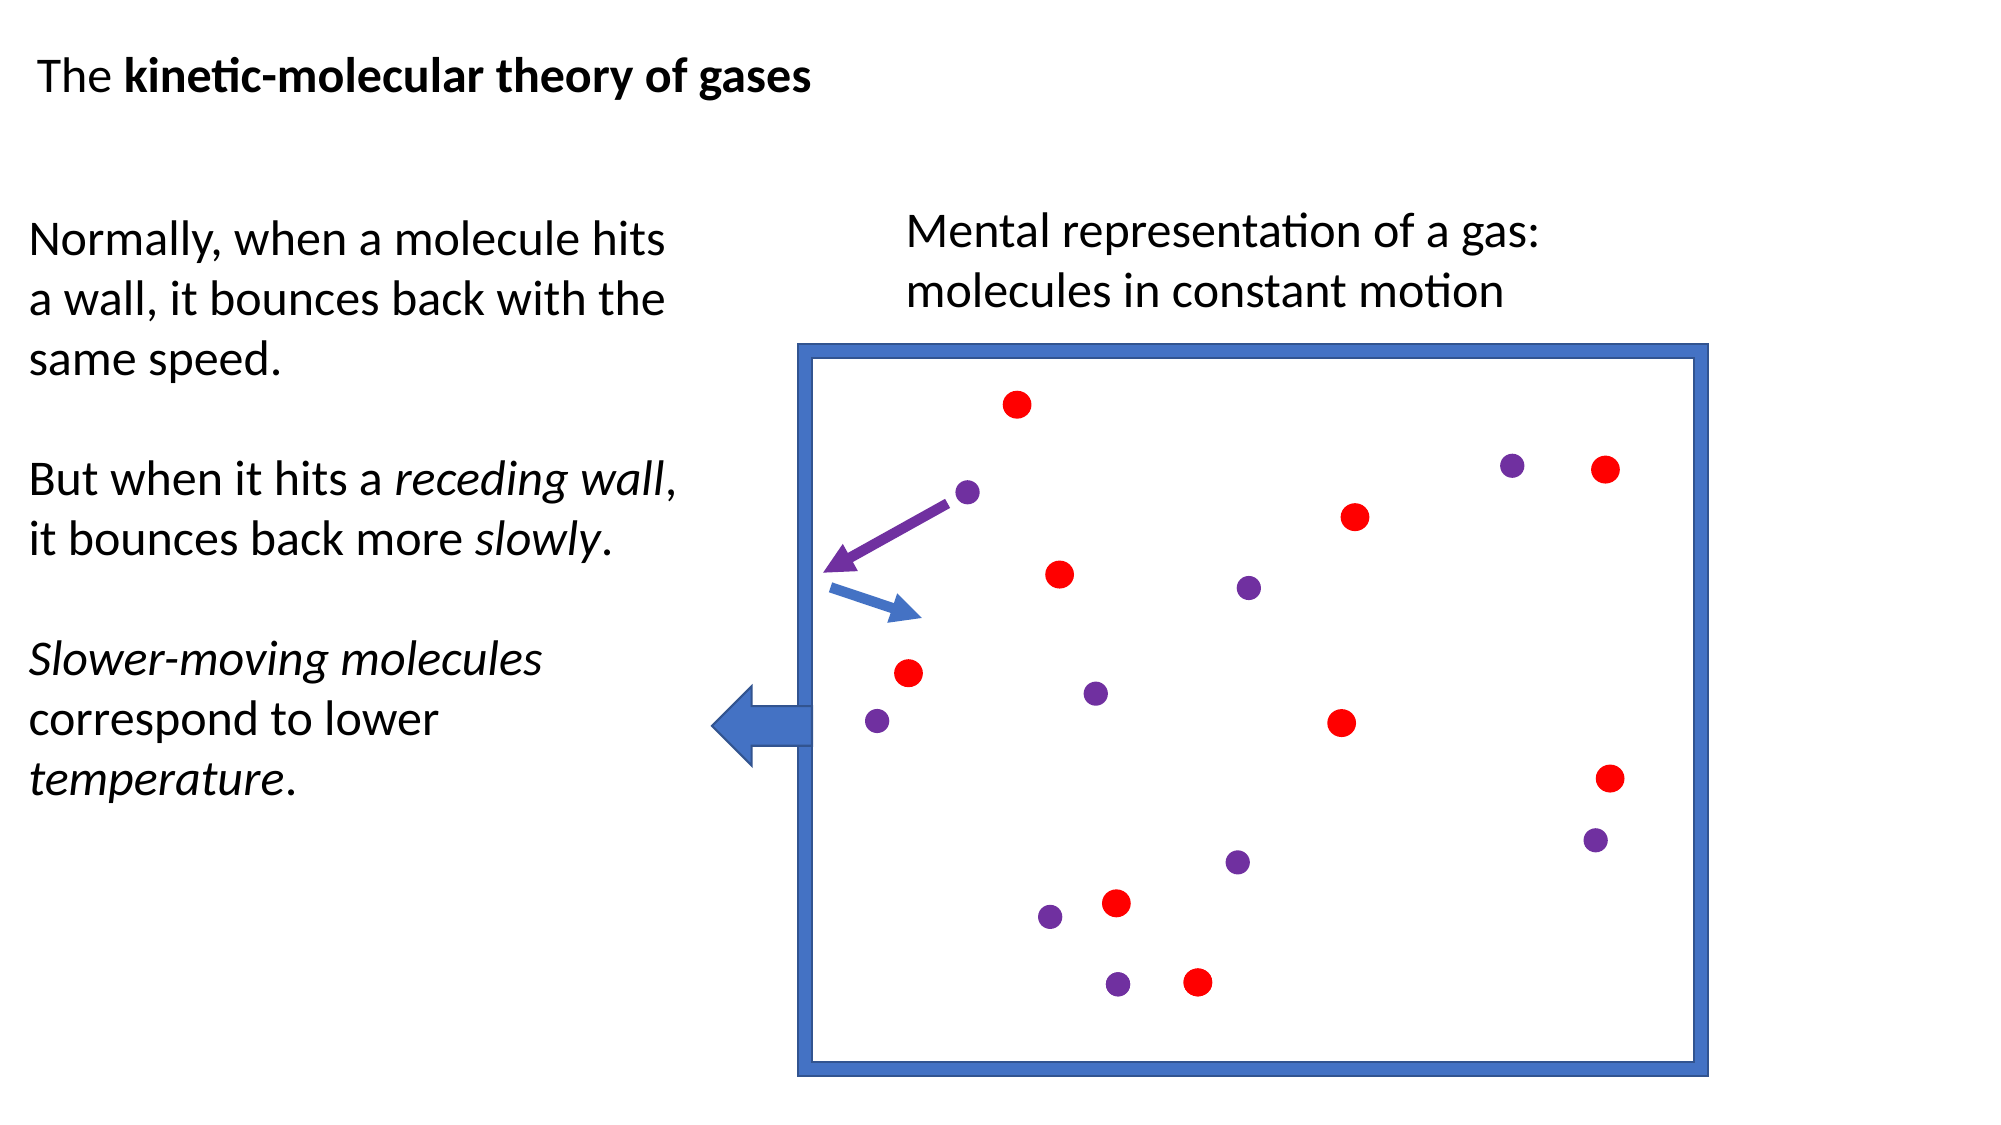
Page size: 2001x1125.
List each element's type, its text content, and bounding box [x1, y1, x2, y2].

text_box [712, 683, 797, 769]
text_box The kinetic-molecular theory of gases [22, 35, 1978, 110]
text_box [830, 587, 922, 618]
text_box Mental representation of a gas: molecules in constant motion [890, 190, 1563, 326]
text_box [797, 344, 1708, 1076]
text_box Normally, when a molecule hits a wall, it bounces back with the same speed. But when it hits a receding wall, it bounces back more slowly. Slower-moving molecules correspond to lower temperature. [13, 198, 712, 813]
